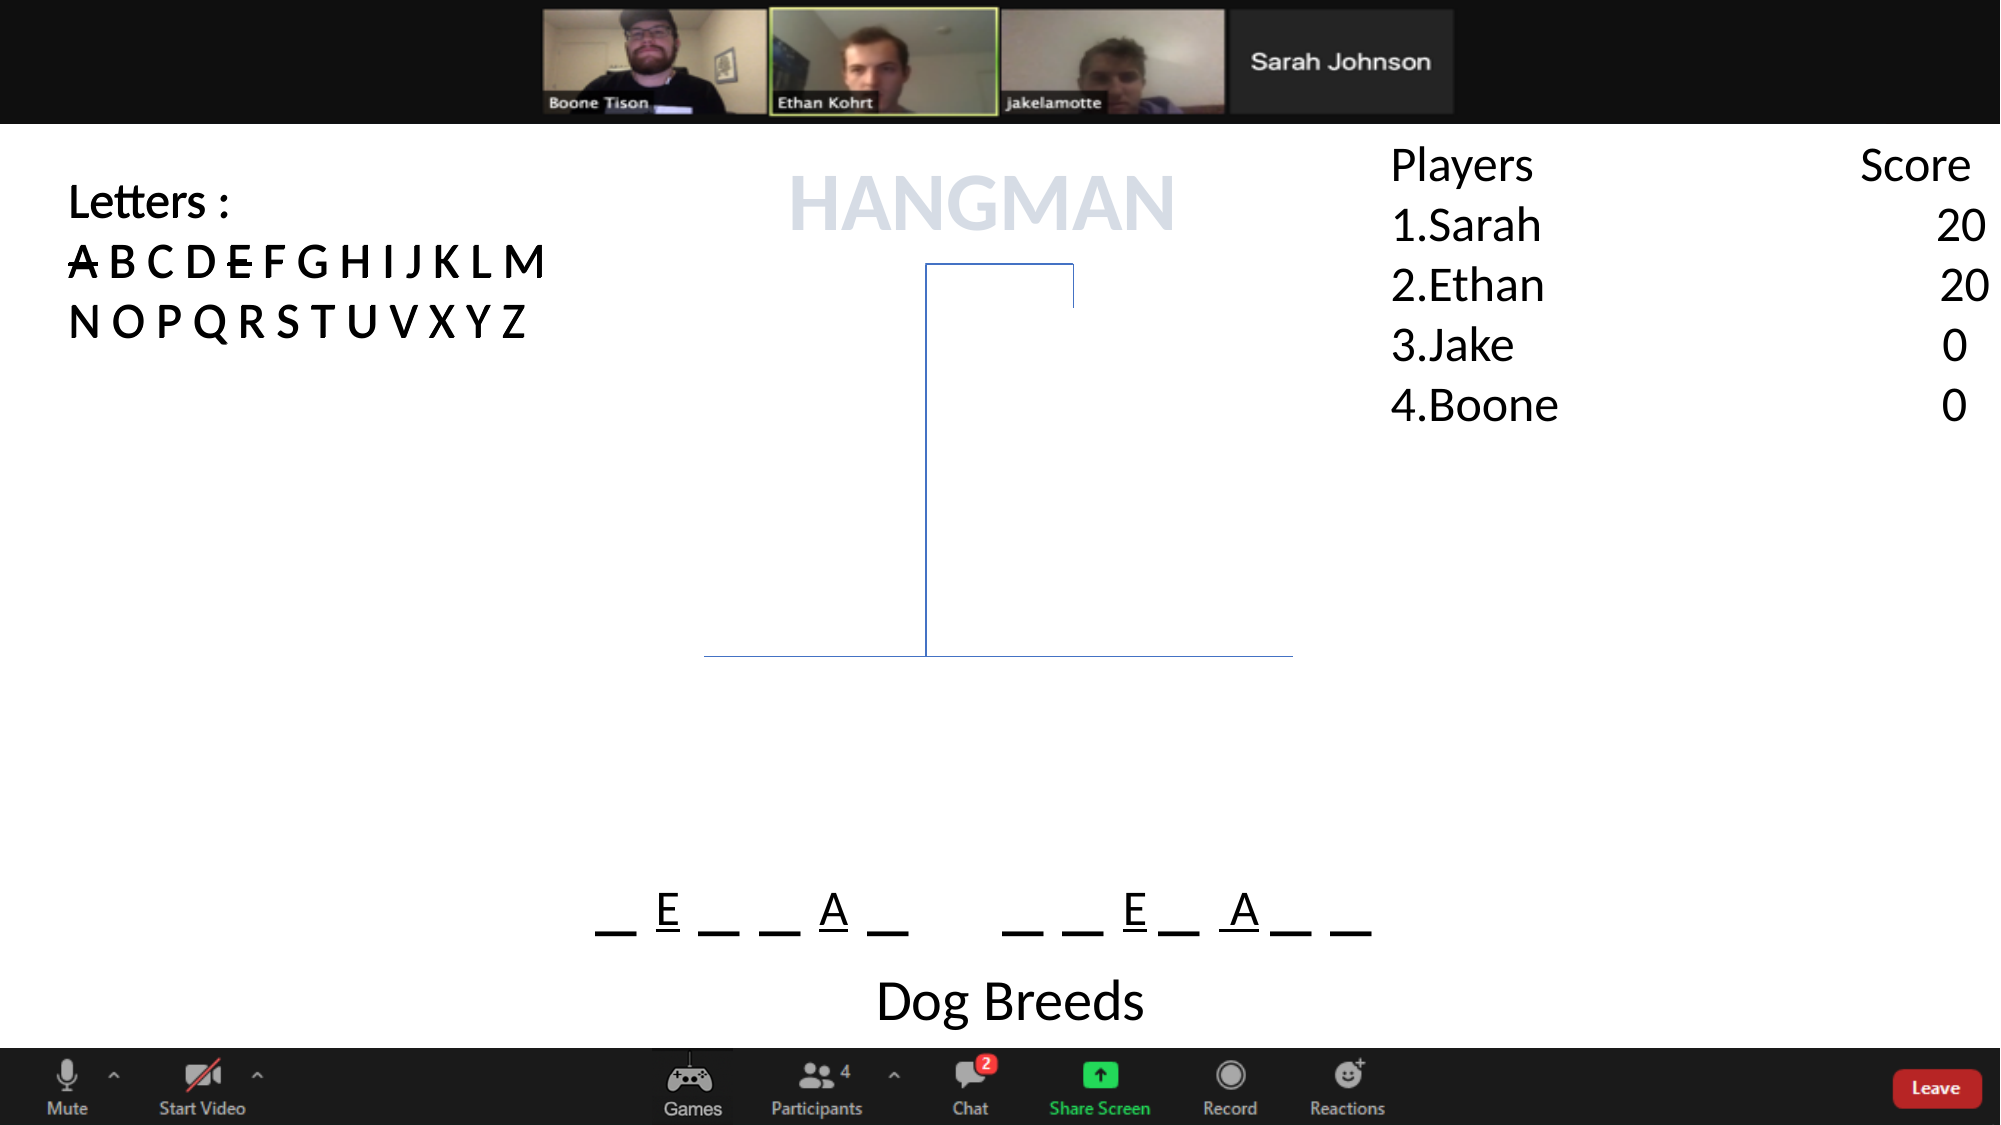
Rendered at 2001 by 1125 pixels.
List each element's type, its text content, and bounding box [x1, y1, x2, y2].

text_box Letters : A B C D E F G H I J K L M N O P Q R S T U V X Y Z [54, 160, 633, 356]
text_box Dog Breeds [861, 954, 1862, 1040]
picture [0, 0, 2000, 124]
picture [0, 1048, 2000, 1125]
text_box Players Score 1.Sarah 20 2.Ethan 20 3.Jake 0 4.Boone 0 [1375, 124, 2000, 439]
text_box _ E _ _ A _ _ _ E _ A _ _ [580, 835, 1473, 950]
text_box HANGMAN [690, 139, 1276, 254]
